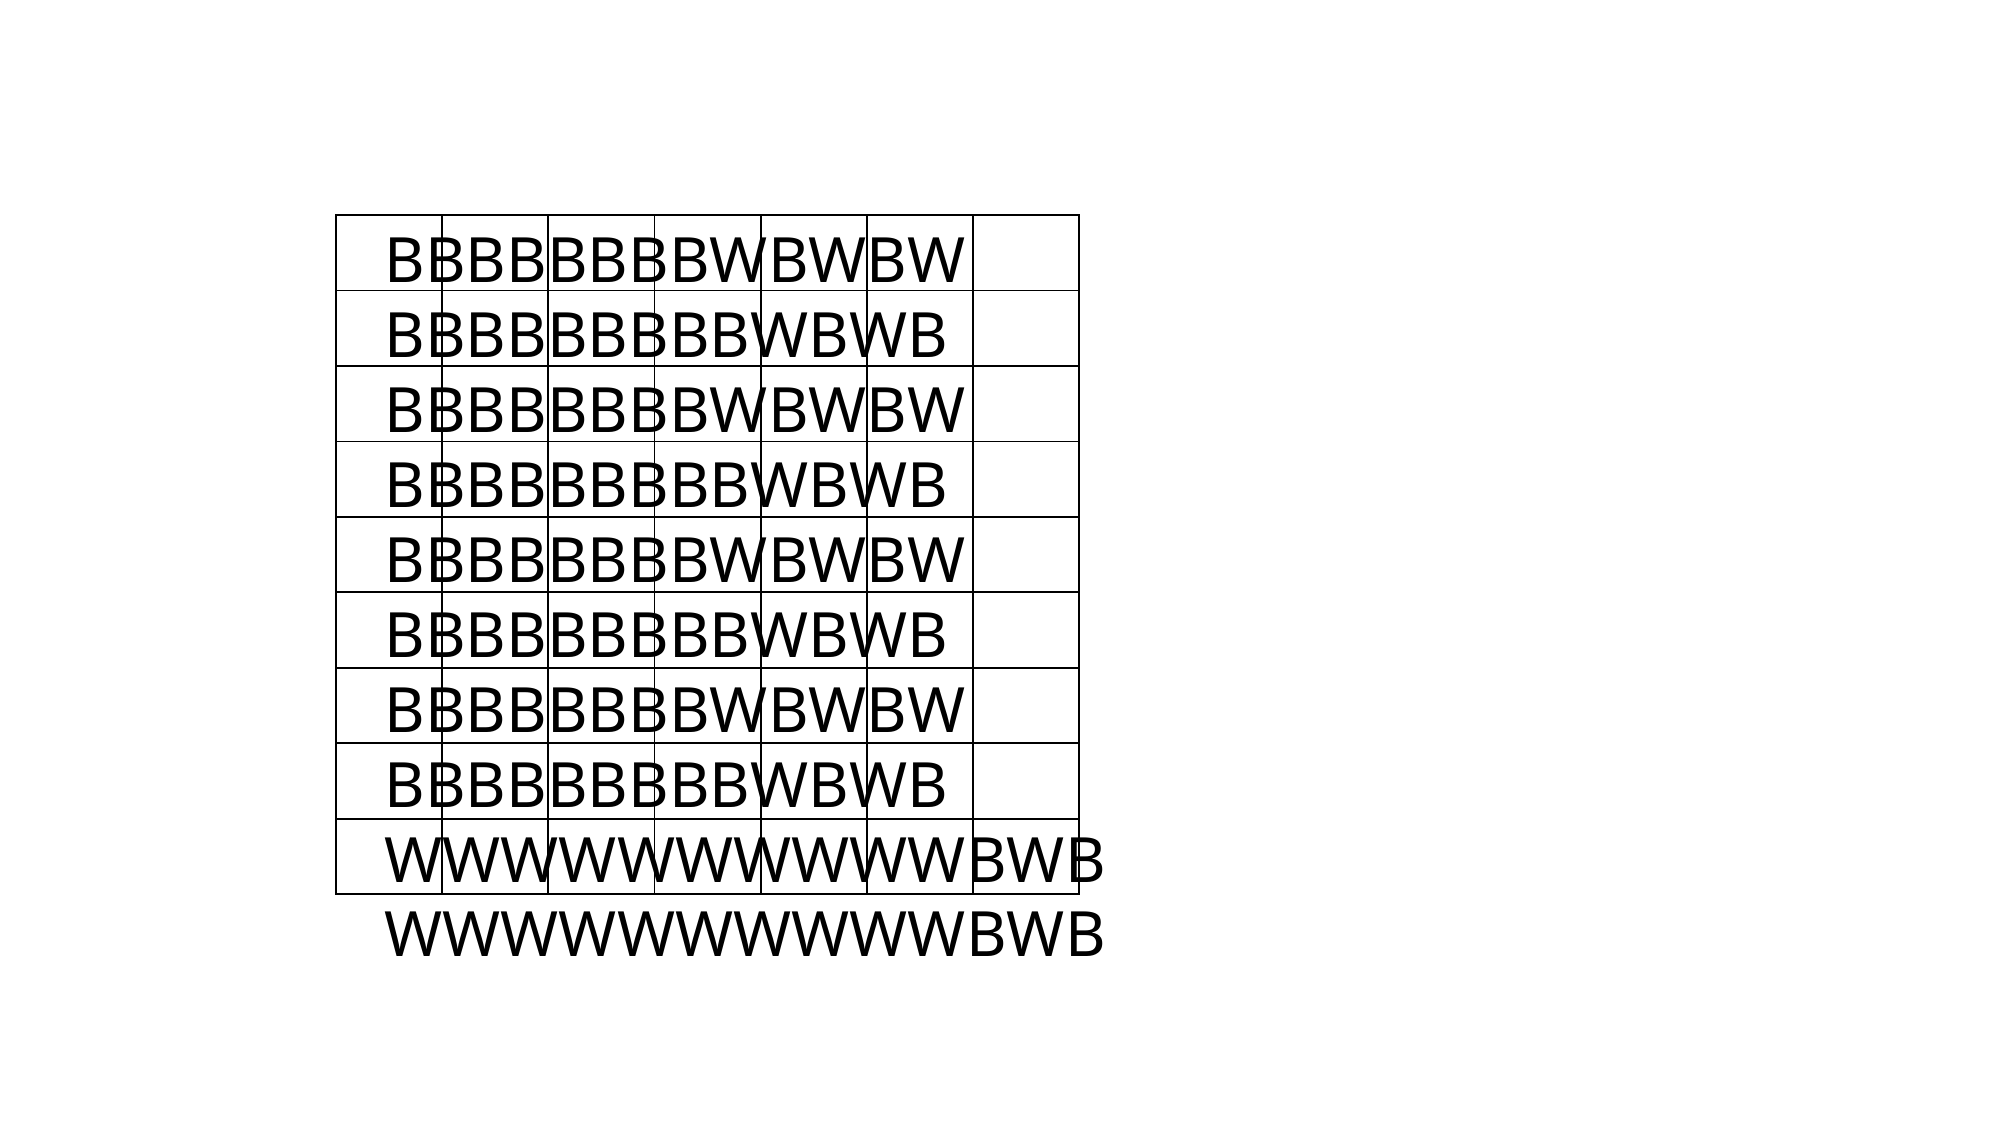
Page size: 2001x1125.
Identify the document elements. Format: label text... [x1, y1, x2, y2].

table_cell [443, 820, 547, 893]
table_header [549, 216, 654, 290]
table_cell [443, 518, 547, 591]
table_cell [337, 518, 441, 591]
table_cell [762, 367, 866, 441]
table_header [655, 216, 760, 290]
table_cell [974, 442, 1078, 516]
table_cell [974, 593, 1078, 667]
table_cell [762, 593, 866, 667]
table_cell [762, 518, 866, 591]
table_cell [868, 442, 972, 516]
table_cell [762, 669, 866, 742]
table_cell [974, 291, 1078, 365]
table_cell [655, 669, 760, 742]
table_cell [655, 442, 760, 516]
table_cell [868, 593, 972, 667]
table_header [443, 216, 547, 290]
table_cell [443, 291, 547, 365]
table_cell [974, 744, 1078, 818]
table_cell [655, 744, 760, 818]
table_cell [868, 820, 972, 893]
table_header [868, 216, 972, 290]
table_cell [337, 291, 441, 365]
table_cell [337, 744, 441, 818]
table_cell [868, 669, 972, 742]
table_cell [443, 669, 547, 742]
table_cell [337, 669, 441, 742]
table_cell [762, 442, 866, 516]
table_header [762, 216, 866, 290]
table_cell [655, 820, 760, 893]
table_cell [443, 593, 547, 667]
table_cell [974, 820, 1078, 893]
table_cell [868, 744, 972, 818]
table_cell [443, 367, 547, 441]
table_cell [762, 291, 866, 365]
table_cell [868, 291, 972, 365]
table_cell [549, 518, 654, 591]
table_cell [549, 669, 654, 742]
table_cell [868, 518, 972, 591]
table_cell [655, 367, 760, 441]
table_cell [443, 442, 547, 516]
table_cell [337, 367, 441, 441]
table_header [974, 216, 1078, 290]
table_cell [762, 820, 866, 893]
table_cell [549, 291, 654, 365]
table_cell [549, 367, 654, 441]
table_cell [549, 820, 654, 893]
table_cell [655, 593, 760, 667]
table_cell [337, 442, 441, 516]
table_cell [974, 669, 1078, 742]
table_cell [655, 291, 760, 365]
table_cell [974, 367, 1078, 441]
table_cell [337, 820, 441, 893]
table_cell [655, 518, 760, 591]
table_header [337, 216, 441, 290]
table_cell [549, 442, 654, 516]
table_cell [337, 593, 441, 667]
text_box BBBBBBBBWBWBW BBBBBBBBBWBWB BBBBBBBBWBWBW BBBBBBBBBWBWB BBBBBBBBWBWBW BBBBBBBBBWBWB BBBBBBBBWBWBW BBBBBBBBBWBWB WWWWWWWWWWBWB WWWWWWWWWWBWB [369, 212, 1688, 977]
table_cell [762, 744, 866, 818]
table_cell [549, 593, 654, 667]
table_cell [443, 744, 547, 818]
table_cell [868, 367, 972, 441]
table_cell [549, 744, 654, 818]
table_cell [974, 518, 1078, 591]
